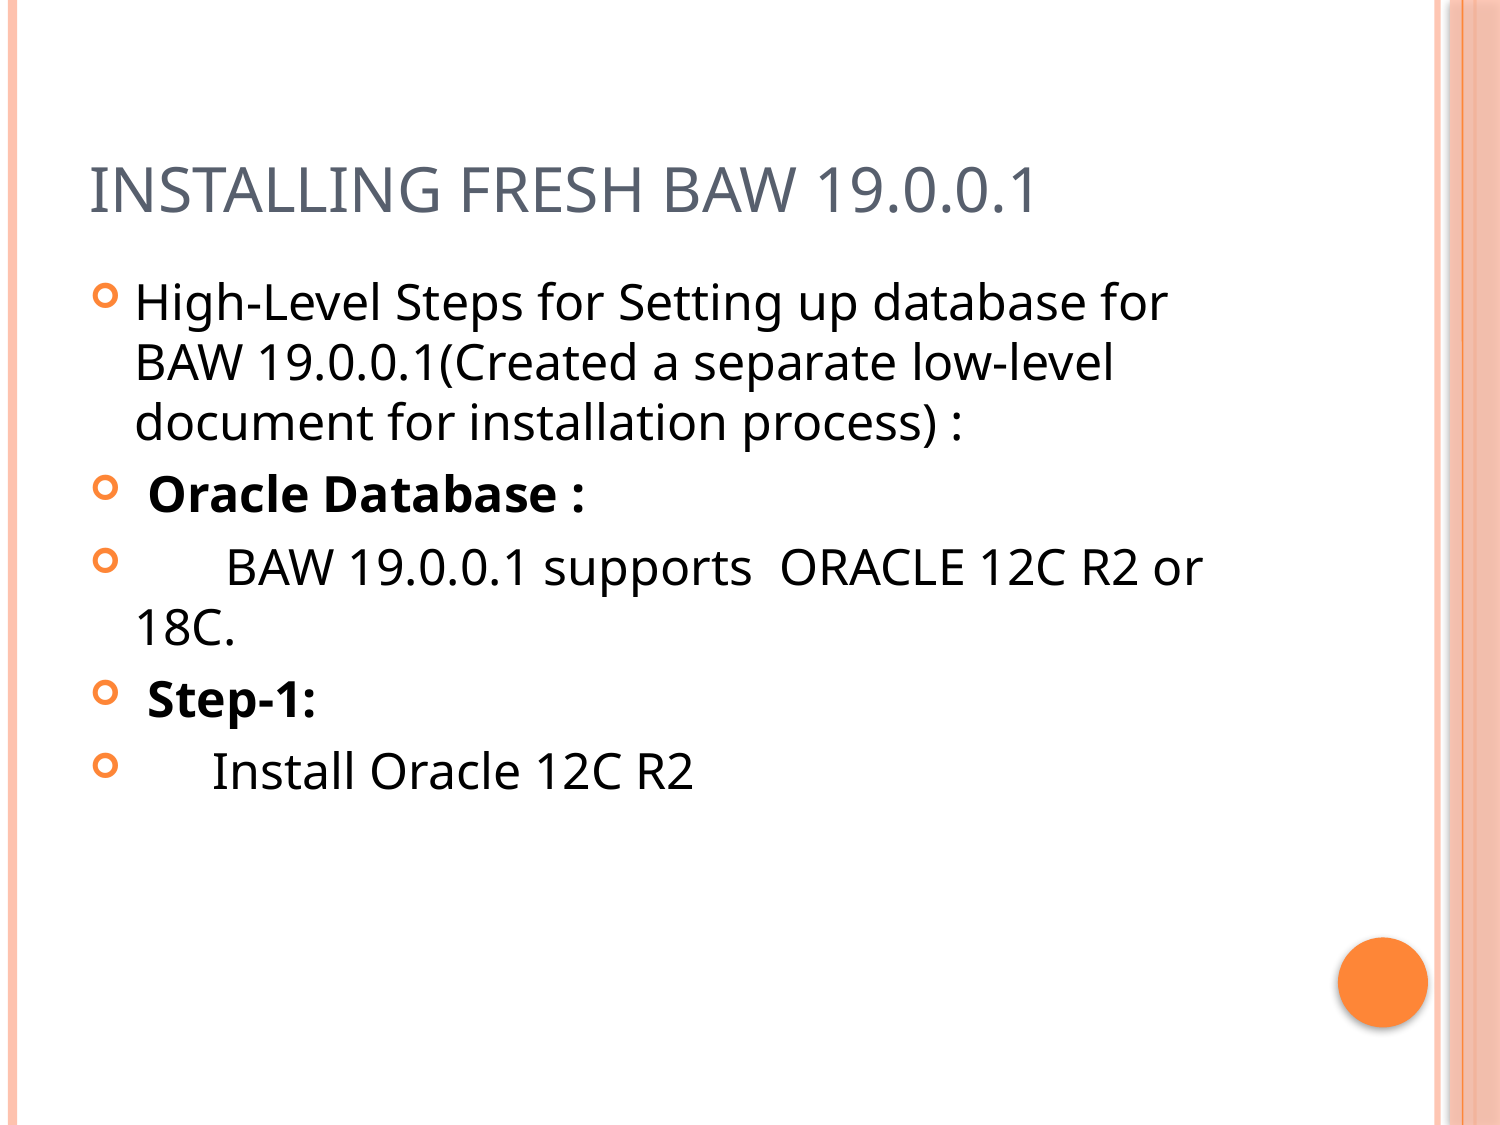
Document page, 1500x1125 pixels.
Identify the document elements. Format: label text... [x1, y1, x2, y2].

list High-Level Steps for Setting up database for BAW 19.0.0.1(Created a separate low-level document for installation process) : Oracle Database : BAW 19.0.0.1 supports ORACLE 12C R2 or 18C. Step-1: Install Oracle 12C R2 [75, 262, 1300, 1062]
title Installing Fresh BAW 19.0.0.1 [75, 45, 1300, 233]
